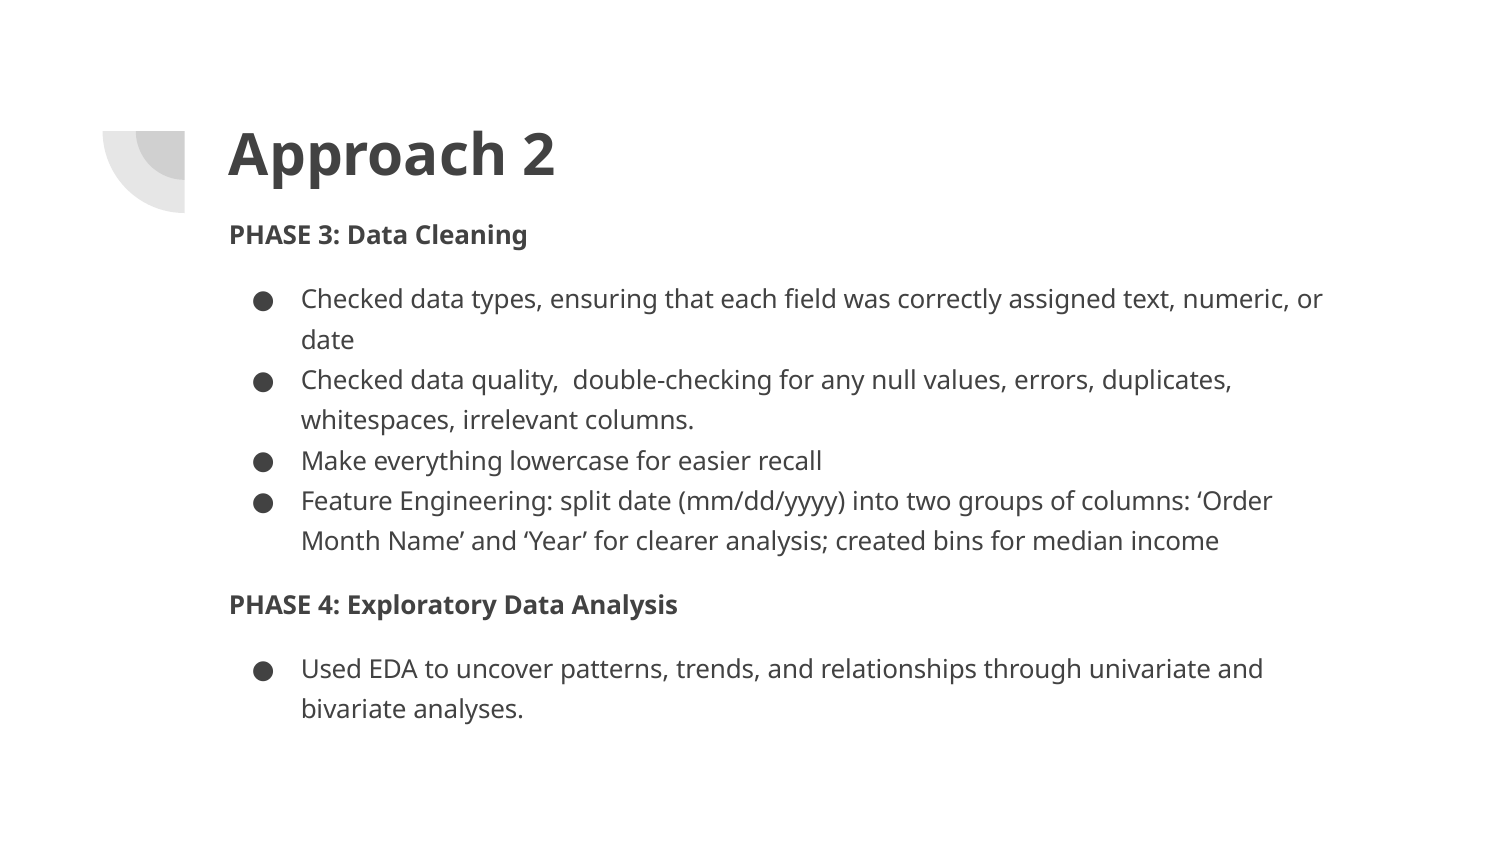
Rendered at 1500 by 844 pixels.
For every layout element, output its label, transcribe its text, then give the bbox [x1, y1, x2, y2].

title Approach 2 [213, 98, 1368, 197]
list PHASE 3: Data Cleaning Checked data types, ensuring that each field was correctly assigned text, numeric, or date Checked data quality, double-checking for any null values, errors, duplicates, whitespaces, irrelevant columns. Make everything lowercase for easier recall Feature Engineering: split date (mm/dd/yyyy) into two groups of columns: ‘Order Month Name’ and ‘Year’ for clearer analysis; created bins for median income PHASE 4: Exploratory Data Analysis Used EDA to uncover patterns, trends, and relationships through univariate and bivariate analyses. [213, 197, 1368, 744]
